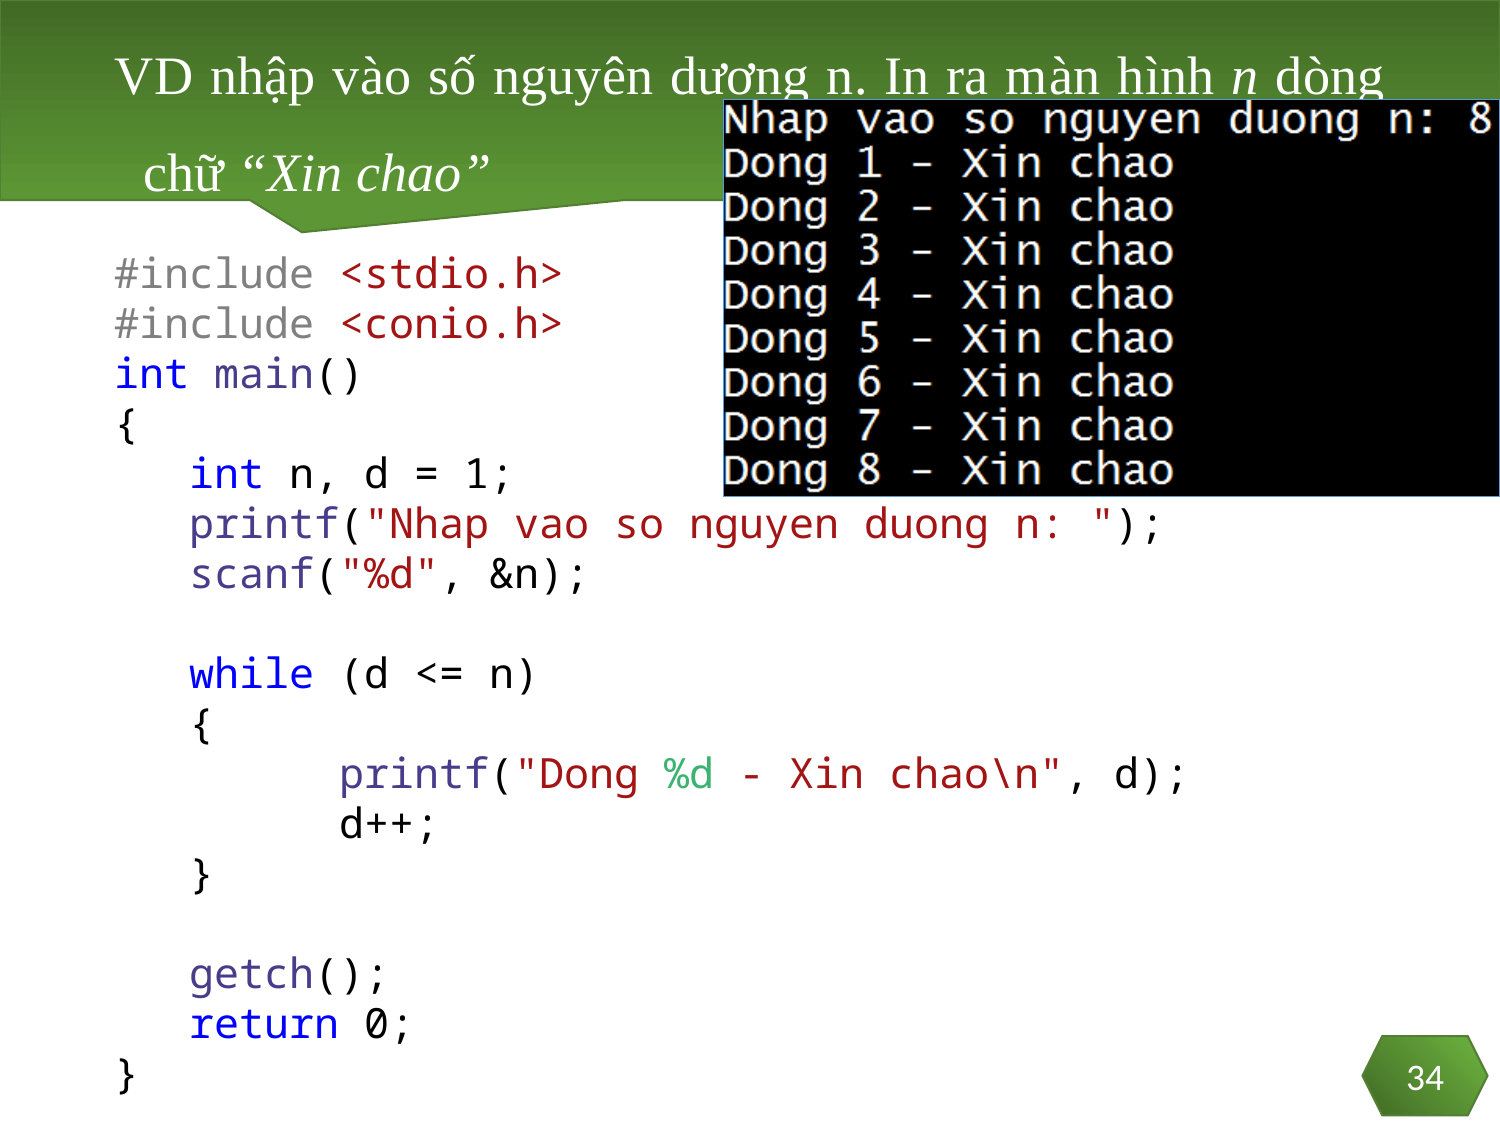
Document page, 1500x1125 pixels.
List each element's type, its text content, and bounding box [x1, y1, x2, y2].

picture [723, 99, 1500, 497]
list VD nhập vào số nguyên dương n. In ra màn hình n dòng chữ “Xin chao” [99, 0, 1400, 200]
text_box #include <stdio.h> #include <conio.h> int main() { int n, d = 1; printf("Nhap vao so nguyen duong n: "); scanf("%d", &n); while (d <= n) { printf("Dong %d - Xin chao\n", d); d++; } getch(); return 0; } [99, 239, 1463, 1105]
